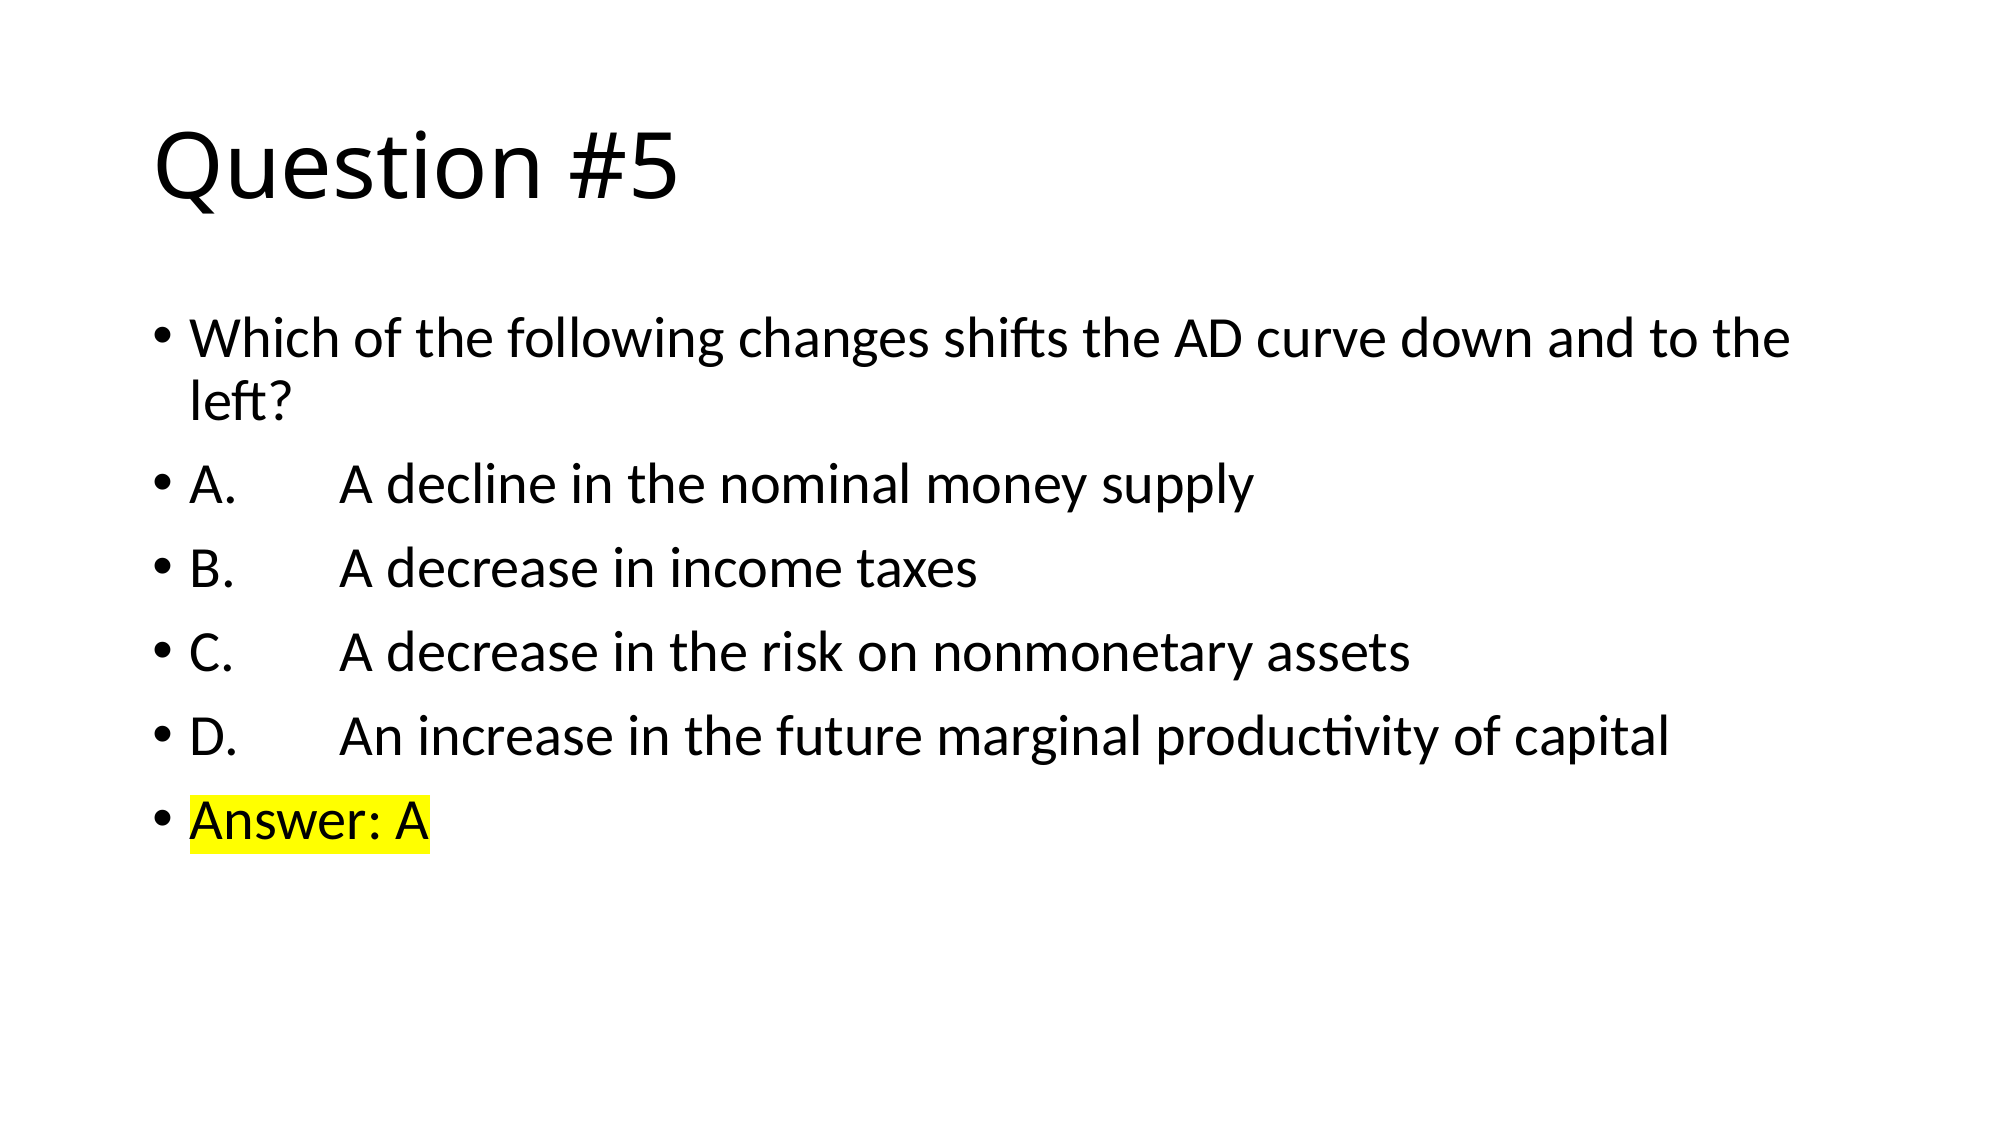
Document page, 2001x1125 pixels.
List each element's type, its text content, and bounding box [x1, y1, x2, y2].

list Which of the following changes shifts the AD curve down and to the left? A. A decline in the nominal money supply B. A decrease in income taxes C. A decrease in the risk on nonmonetary assets D. An increase in the future marginal productivity of capital Answer: A [137, 299, 1863, 1014]
title Question #5 [137, 59, 1863, 278]
